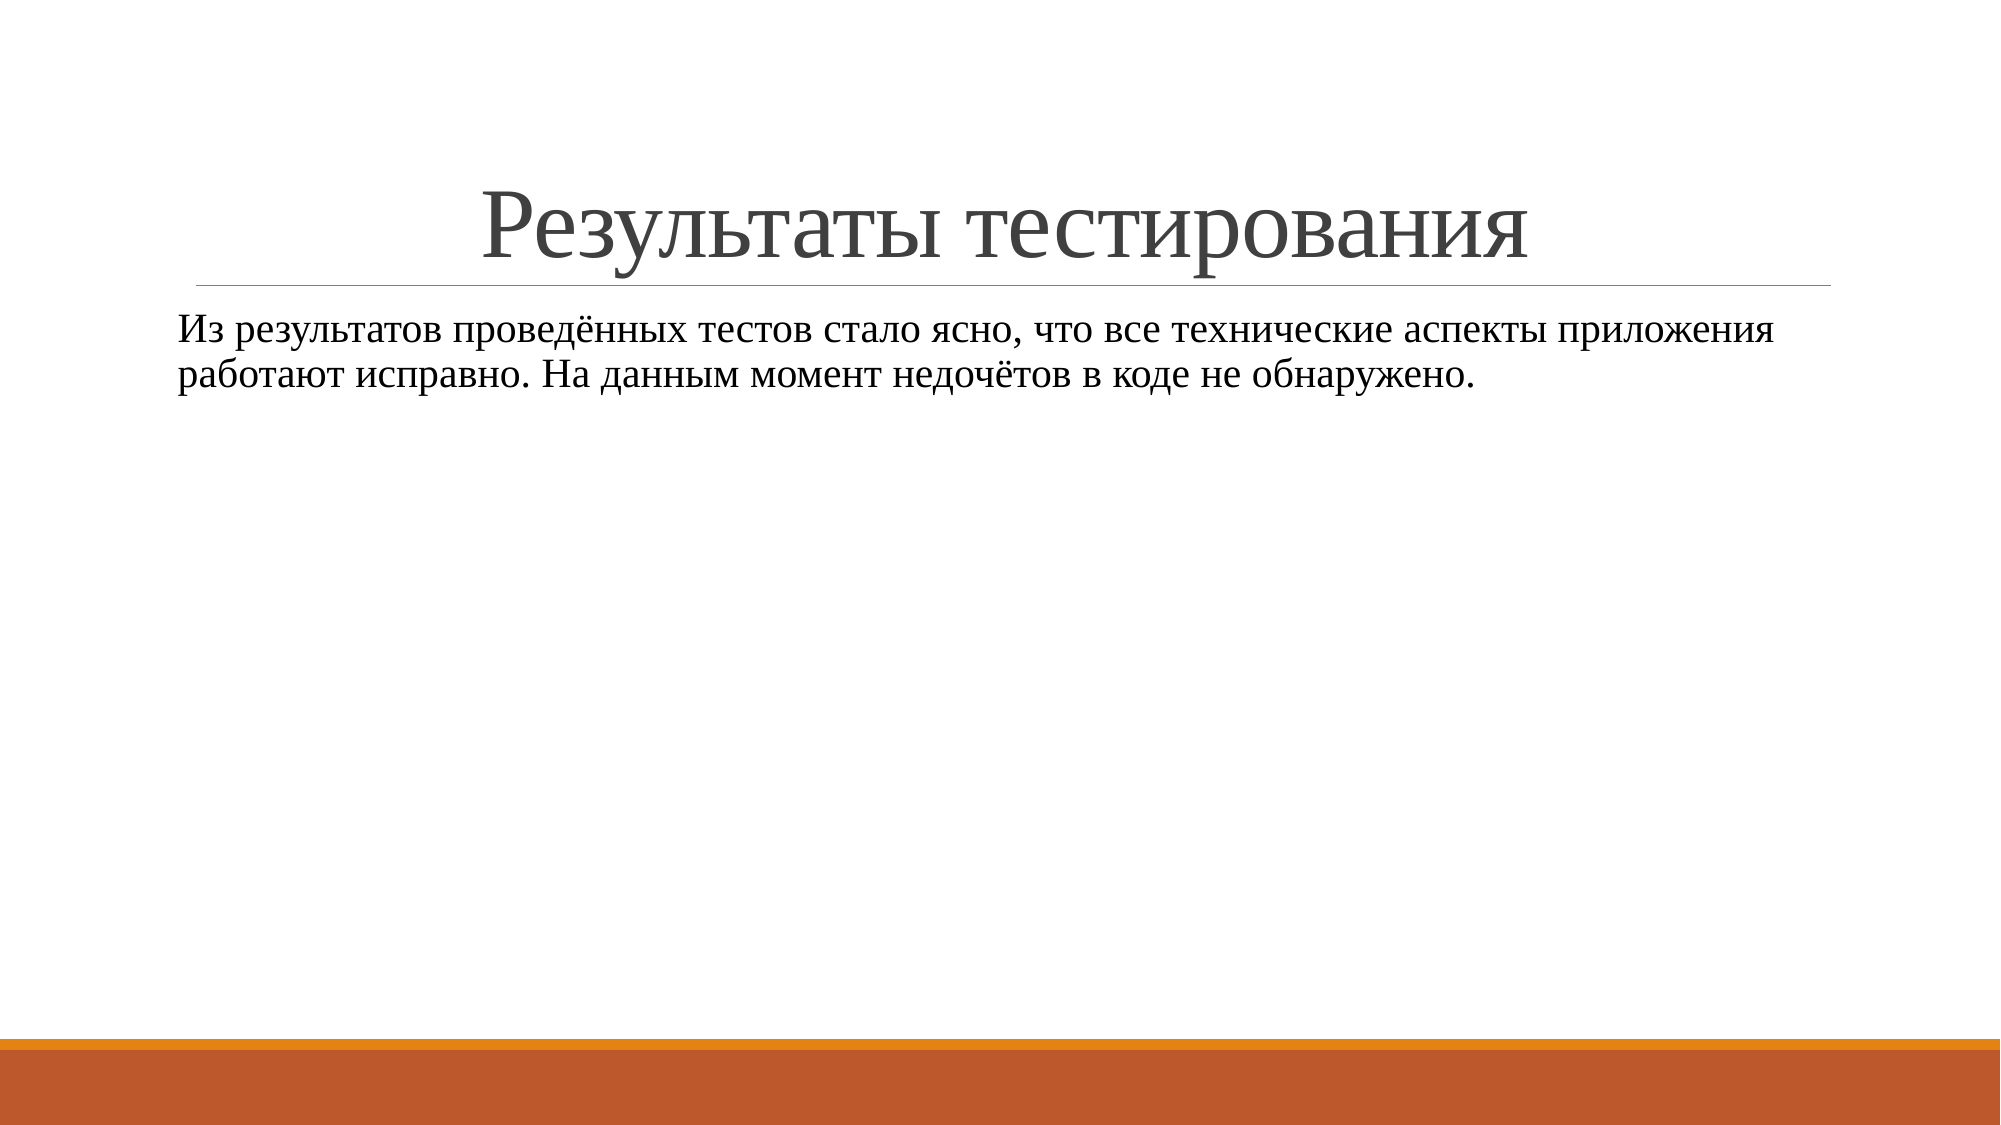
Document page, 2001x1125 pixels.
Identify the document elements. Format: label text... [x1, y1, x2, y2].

list Из результатов проведённых тестов стало ясно, что все технические аспекты приложения работают исправно. На данным момент недочётов в коде не обнаружено. [162, 299, 1788, 1014]
title Результаты тестирования [180, 47, 1830, 285]
